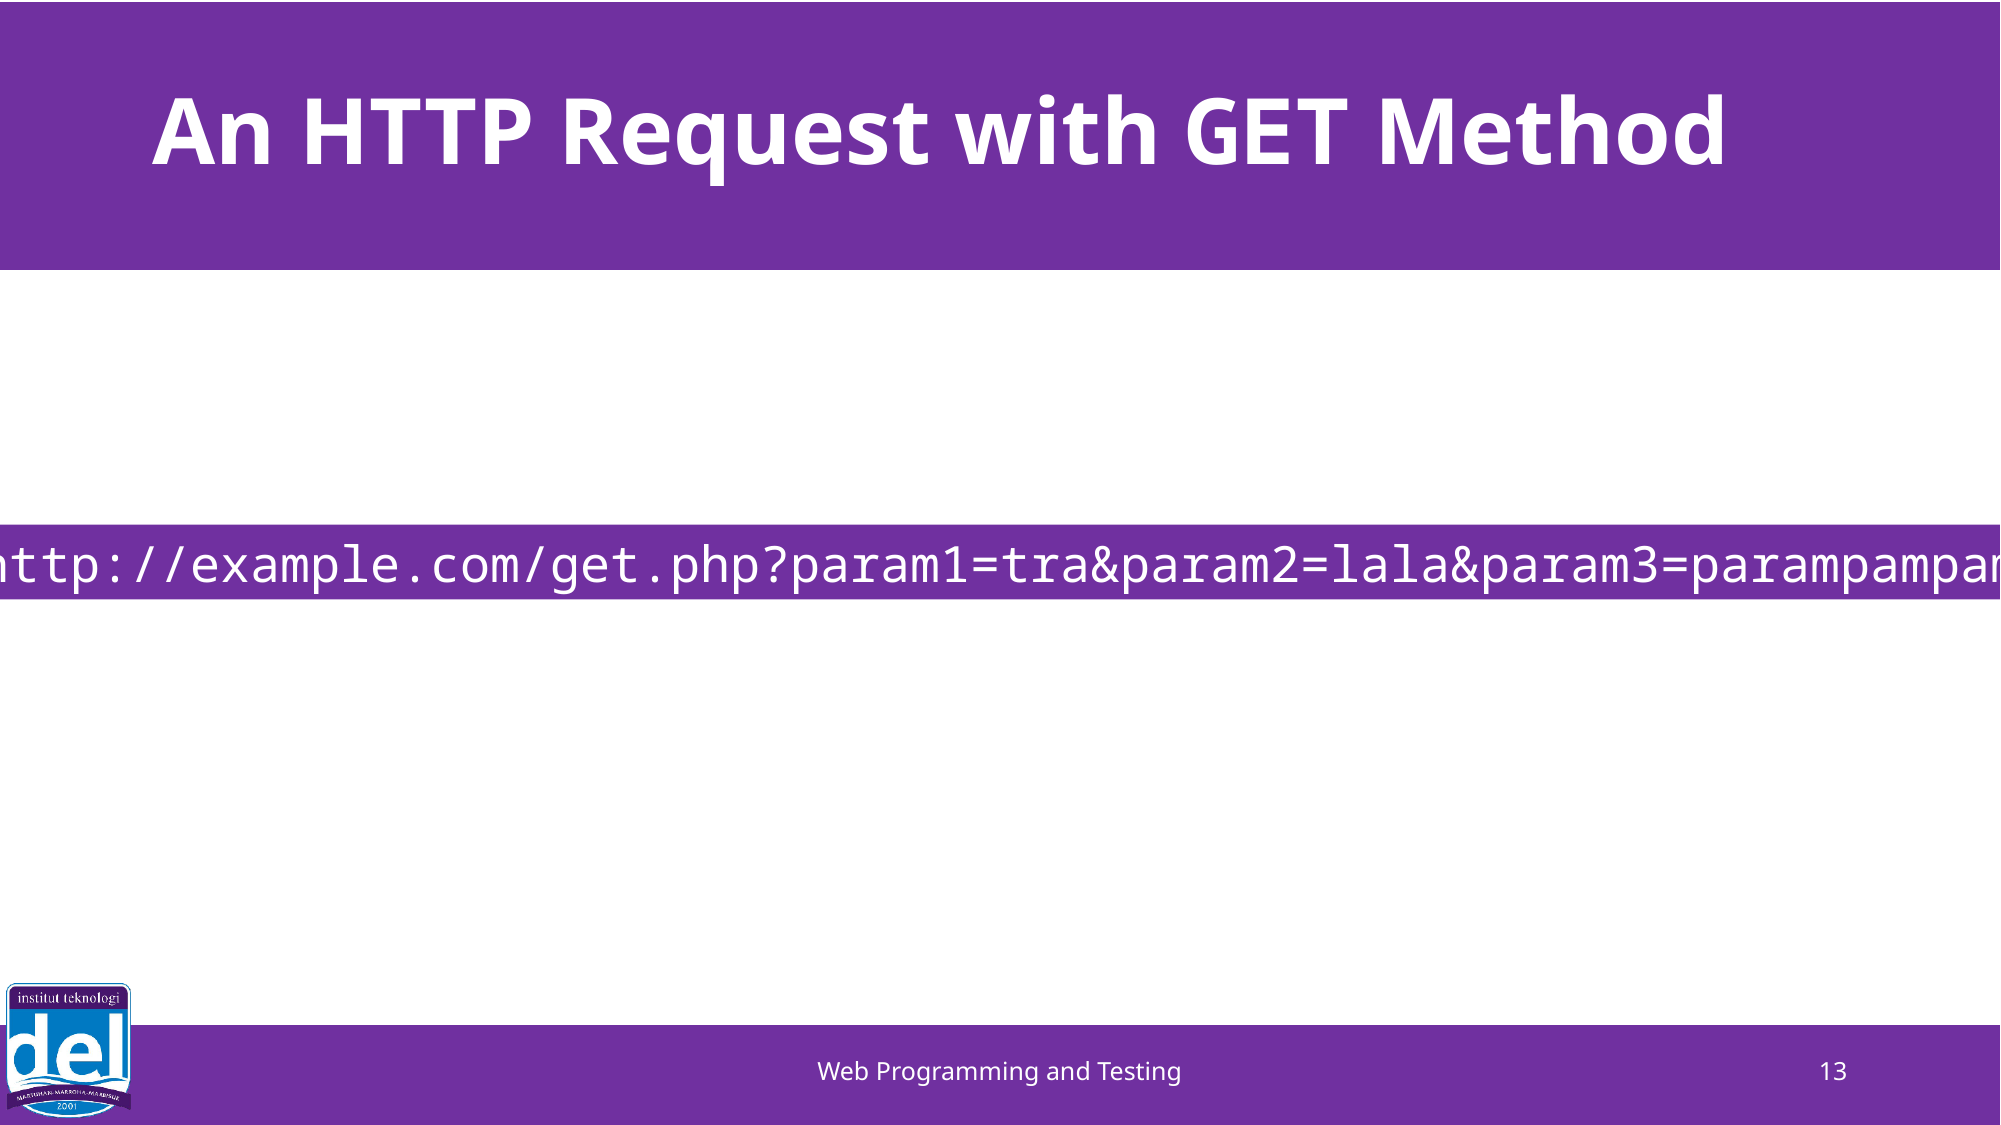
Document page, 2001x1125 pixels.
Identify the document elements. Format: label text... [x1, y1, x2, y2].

slide_number 13 [1697, 1042, 1863, 1103]
text_box http://example.com/get.php?param1=tra&param2=lala&param3=parampampam [0, 524, 2000, 600]
title An HTTP Request with GET Method [137, 26, 1863, 244]
footer Web Programming and Testing [662, 1042, 1338, 1103]
picture [5, 982, 131, 1118]
